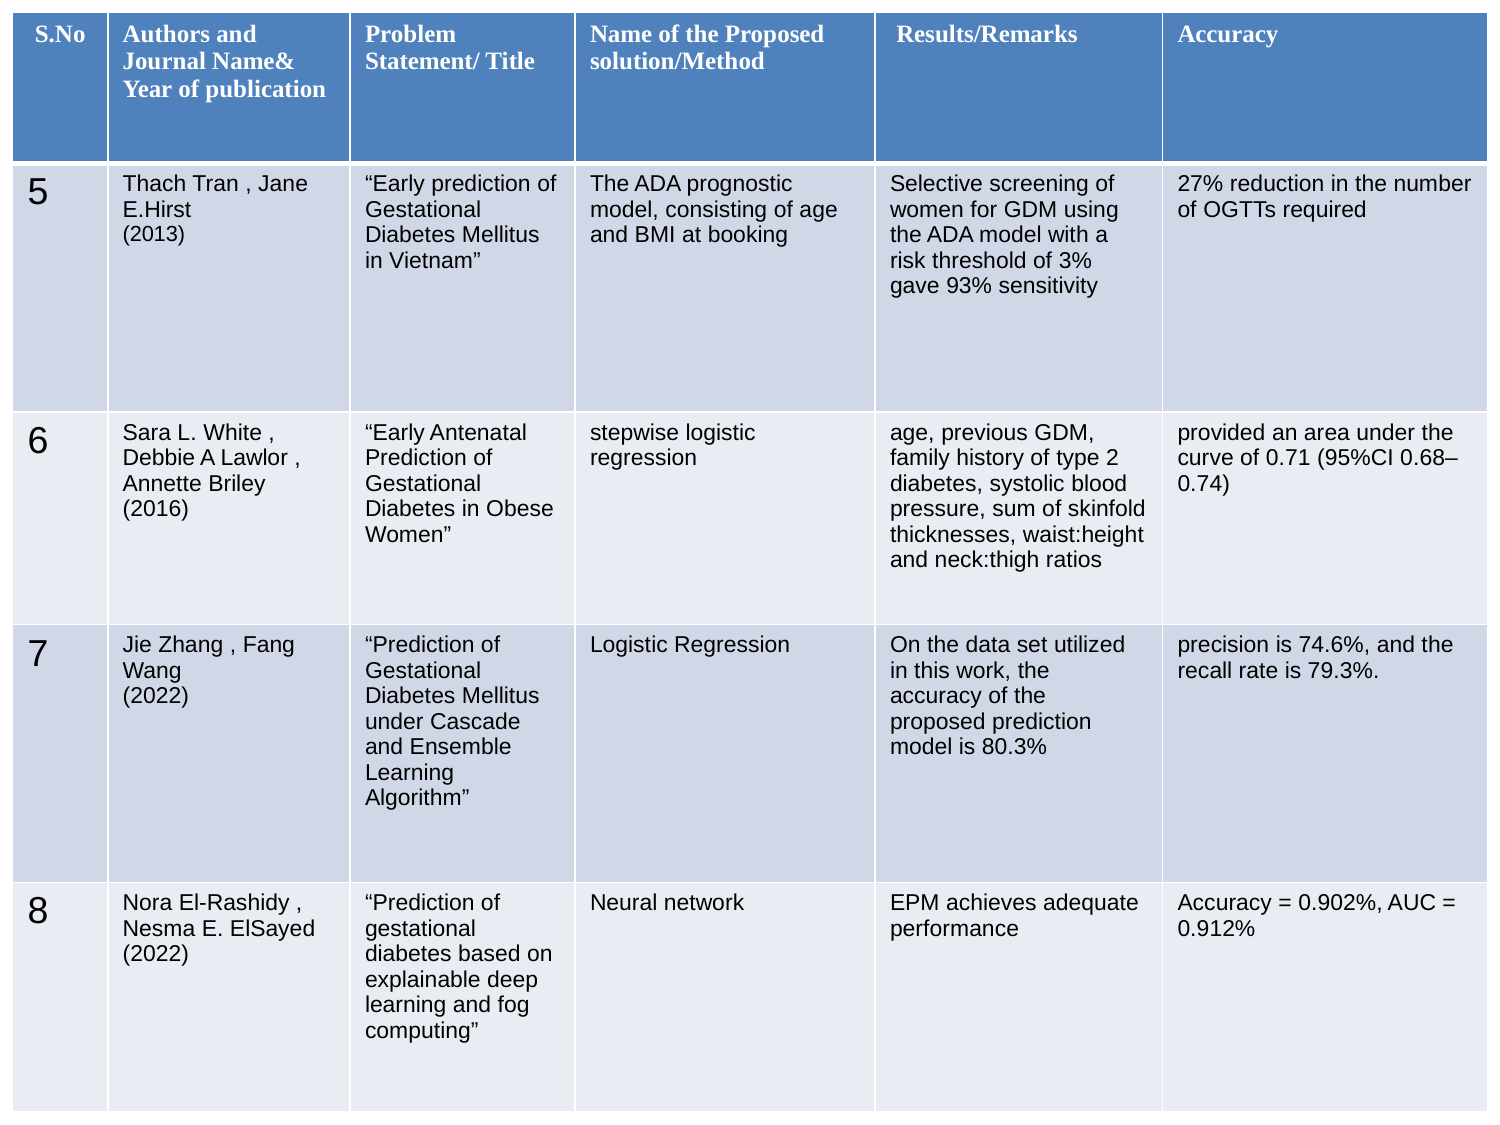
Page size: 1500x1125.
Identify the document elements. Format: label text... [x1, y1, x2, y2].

table_cell 27% reduction in the number of OGTTs required [1163, 166, 1487, 411]
table_cell Neural network [576, 883, 874, 1111]
table_cell Nora El-Rashidy , Nesma E. ElSayed (2022) [109, 883, 349, 1111]
table_cell stepwise logistic regression [576, 413, 874, 624]
table_cell Thach Tran , Jane E.Hirst (2013) [109, 166, 349, 411]
table_cell “Prediction of gestational diabetes based on explainable deep learning and fog computing” [351, 883, 574, 1111]
table_header Results/Remarks [876, 13, 1162, 161]
table_cell precision is 74.6%, and the recall rate is 79.3%. [1163, 625, 1487, 882]
table_cell Jie Zhang , Fang Wang (2022) [109, 625, 349, 882]
table_cell EPM achieves adequate performance [876, 883, 1162, 1111]
table_cell “Early Antenatal Prediction of Gestational Diabetes in Obese Women” [351, 413, 574, 624]
table_header S.No [13, 13, 107, 161]
table_cell provided an area under the curve of 0.71 (95%CI 0.68–0.74) [1163, 413, 1487, 624]
table_header Problem Statement/ Title [351, 13, 574, 161]
table_cell 6 [13, 413, 107, 624]
table_cell 7 [13, 625, 107, 882]
table_cell “Early prediction of Gestational Diabetes Mellitus in Vietnam” [351, 166, 574, 411]
table_cell age, previous GDM, family history of type 2 diabetes, systolic blood pressure, sum of skinfold thicknesses, waist:height and neck:thigh ratios [876, 413, 1162, 624]
table_cell 5 [13, 166, 107, 411]
table_header Authors and Journal Name& Year of publication [109, 13, 349, 161]
table_header Name of the Proposed solution/Method [576, 13, 874, 161]
table_cell Accuracy = 0.902%, AUC = 0.912% [1163, 883, 1487, 1111]
table_cell The ADA prognostic model, consisting of age and BMI at booking [576, 166, 874, 411]
table_cell On the data set utilized in this work, the accuracy of the proposed prediction model is 80.3% [876, 625, 1162, 882]
table_cell “Prediction of Gestational Diabetes Mellitus under Cascade and Ensemble Learning Algorithm” [351, 625, 574, 882]
table_cell Sara L. White , Debbie A Lawlor , Annette Briley (2016) [109, 413, 349, 624]
table_header Accuracy [1163, 13, 1487, 161]
table_cell 8 [13, 883, 107, 1111]
table_cell Logistic Regression [576, 625, 874, 882]
table_cell Selective screening of women for GDM using the ADA model with a risk threshold of 3% gave 93% sensitivity [876, 166, 1162, 411]
text_box Comparison table for the existing system [1, 0, 1477, 73]
